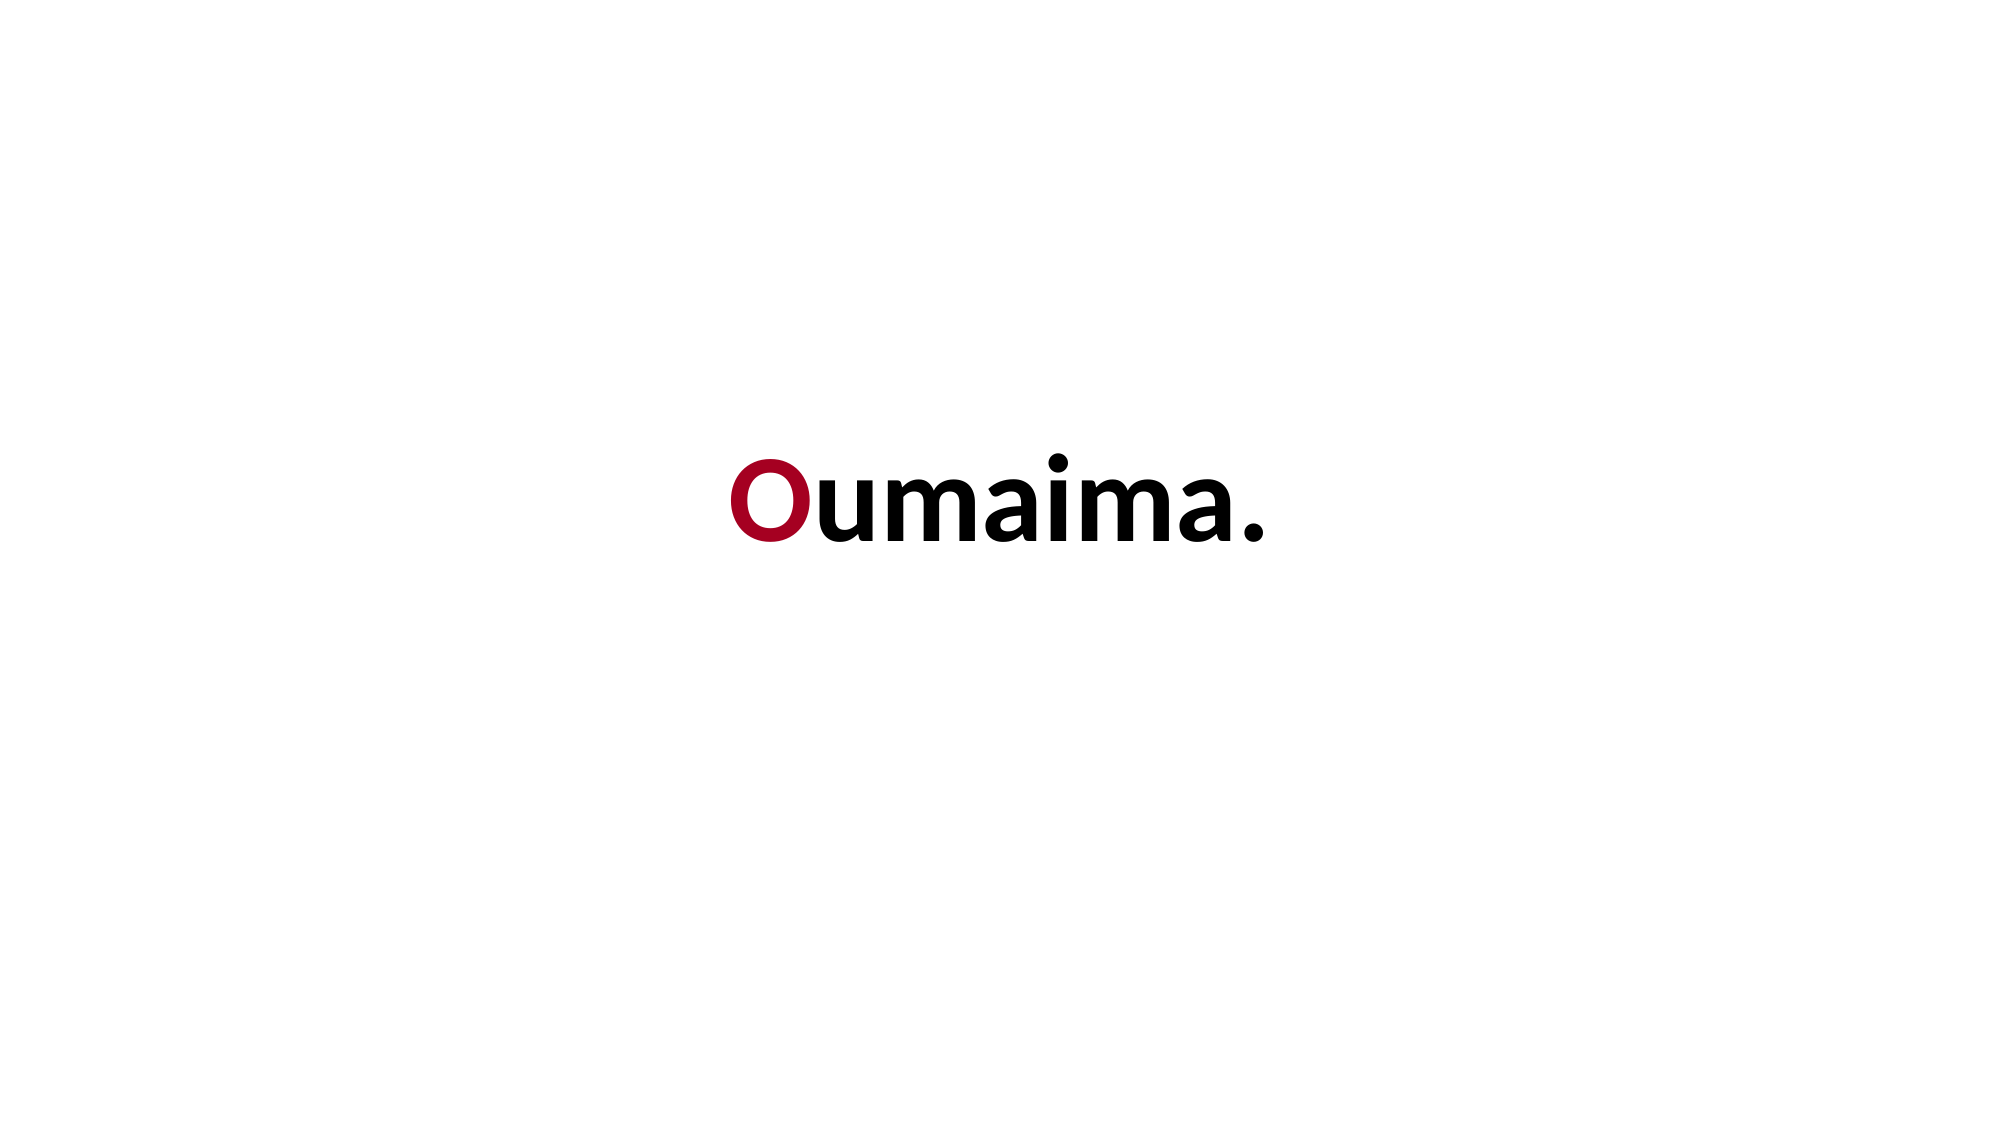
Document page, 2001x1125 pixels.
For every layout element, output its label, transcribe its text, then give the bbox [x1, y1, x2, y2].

title Oumaima. [249, 184, 1750, 576]
